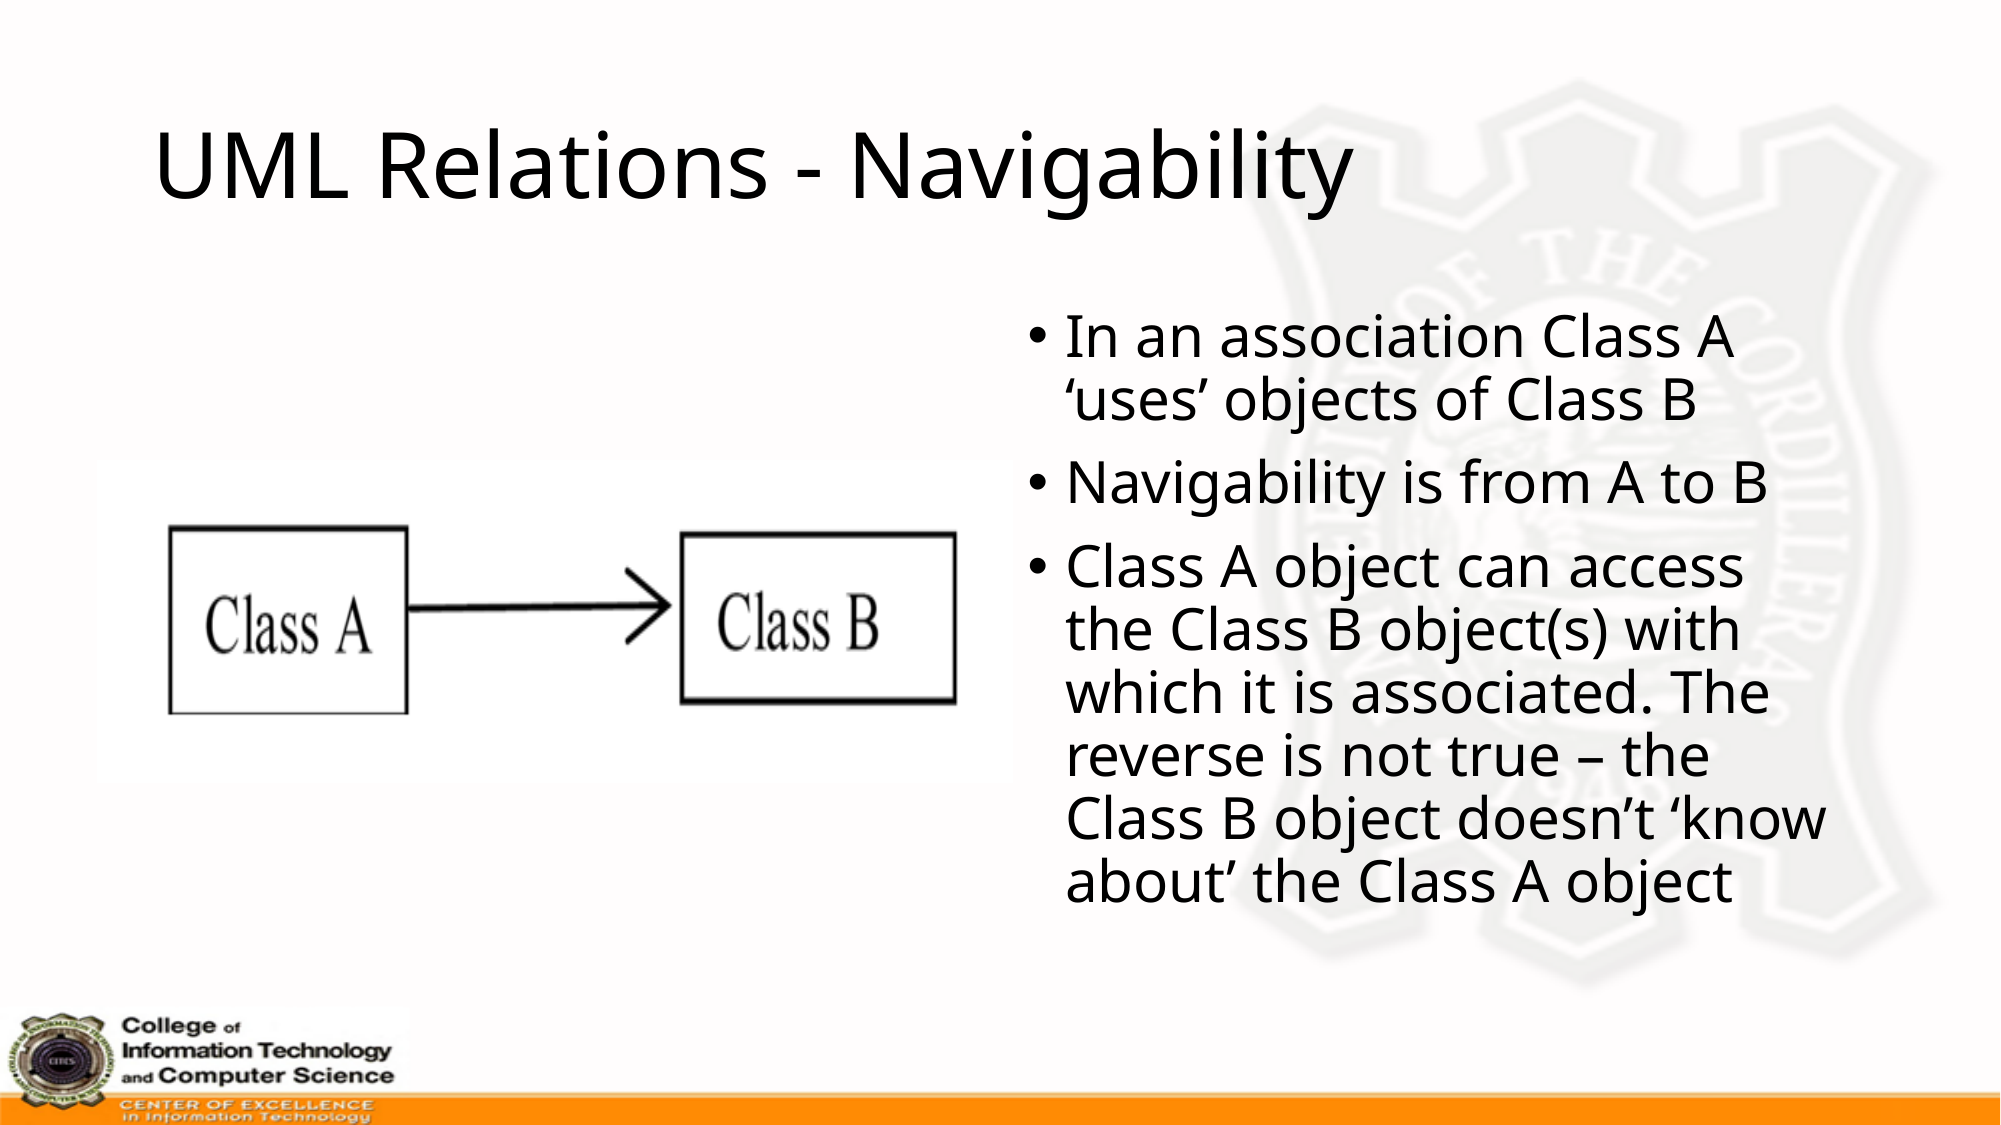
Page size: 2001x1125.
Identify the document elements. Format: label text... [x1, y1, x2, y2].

list In an association Class A ‘uses’ objects of Class B Navigability is from A to B Class A object can access the Class B object(s) with which it is associated. The reverse is not true – the Class B object doesn’t ‘know about’ the Class A object [1012, 299, 1863, 1014]
picture [0, 0, 2001, 1125]
title UML Relations - Navigability [137, 59, 1863, 278]
